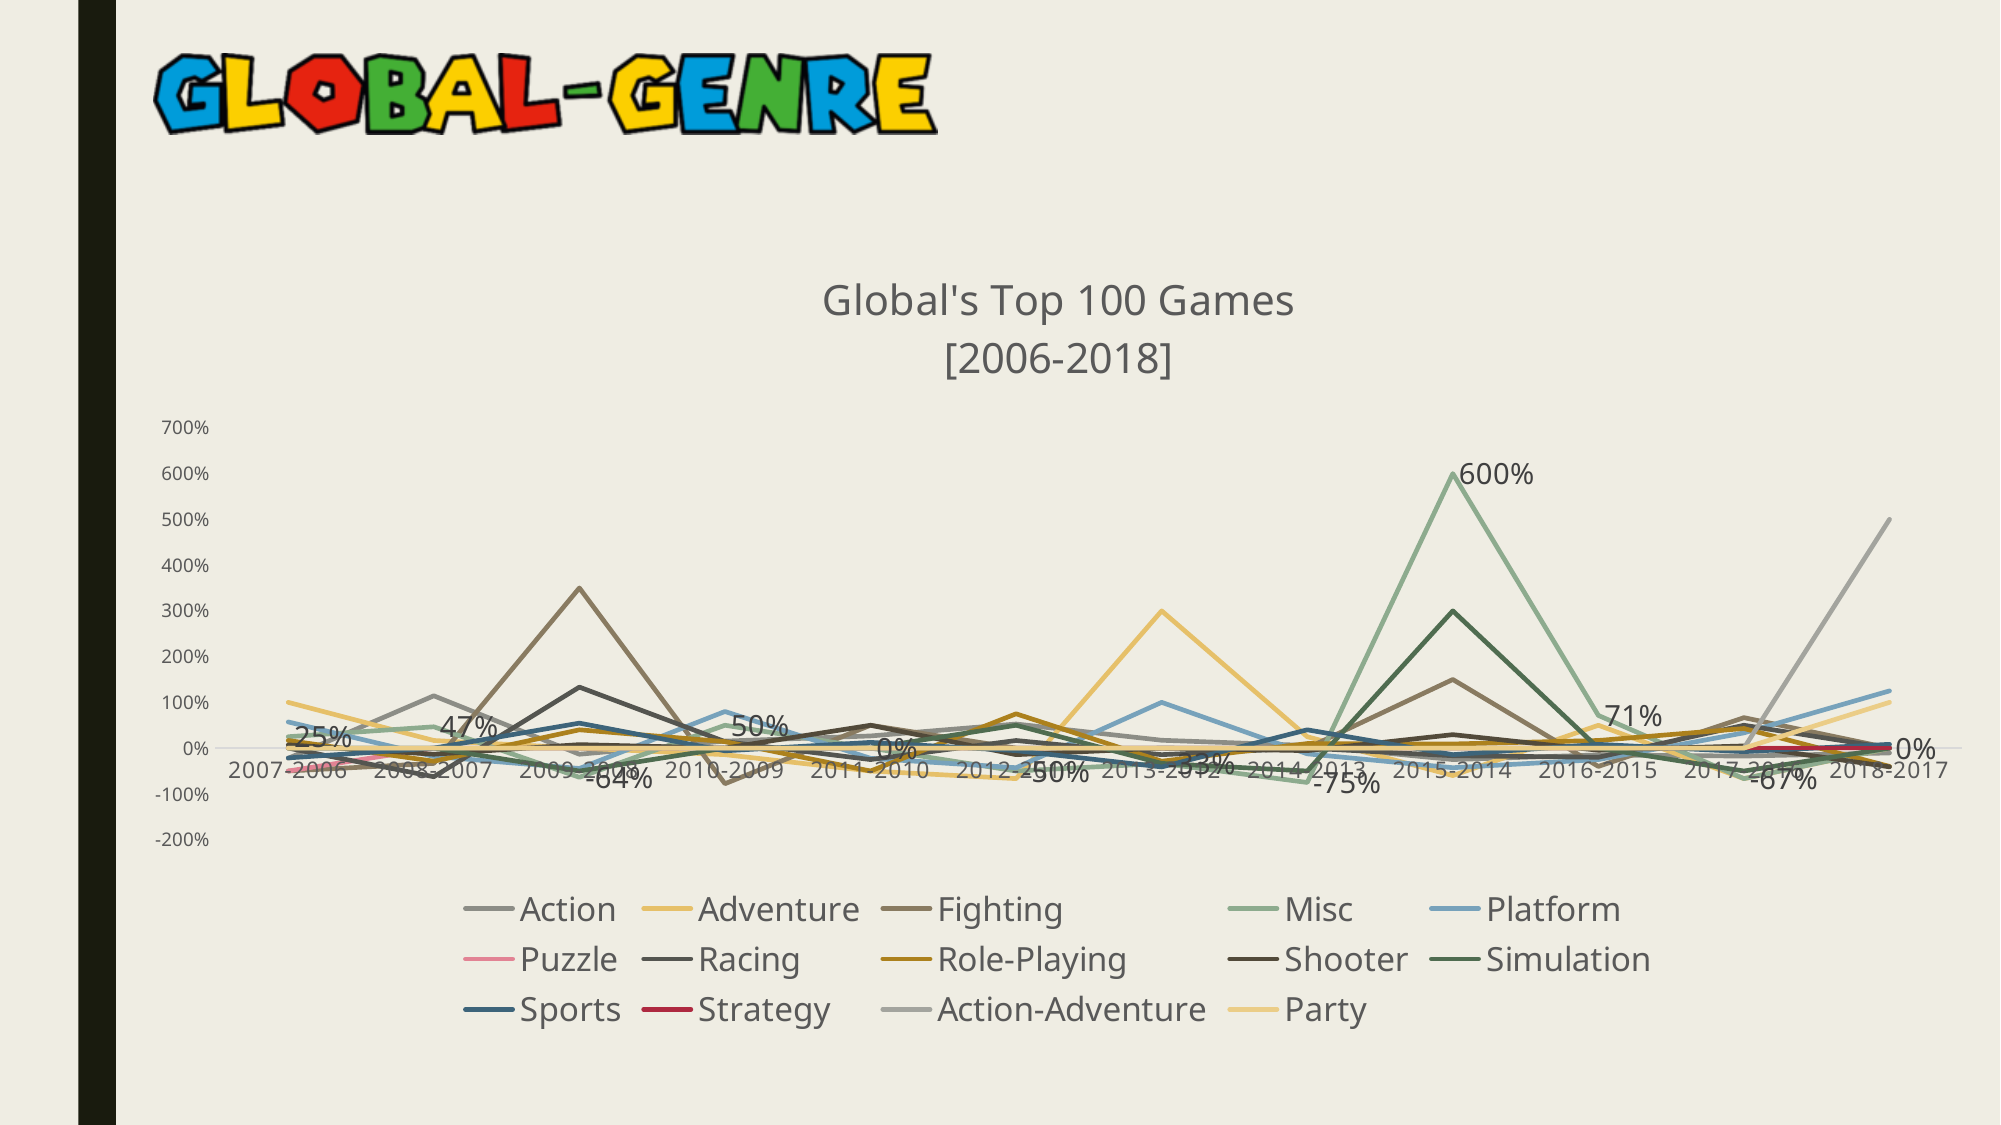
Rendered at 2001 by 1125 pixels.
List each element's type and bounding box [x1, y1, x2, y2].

picture [153, 53, 938, 135]
chart [117, 233, 2000, 1038]
